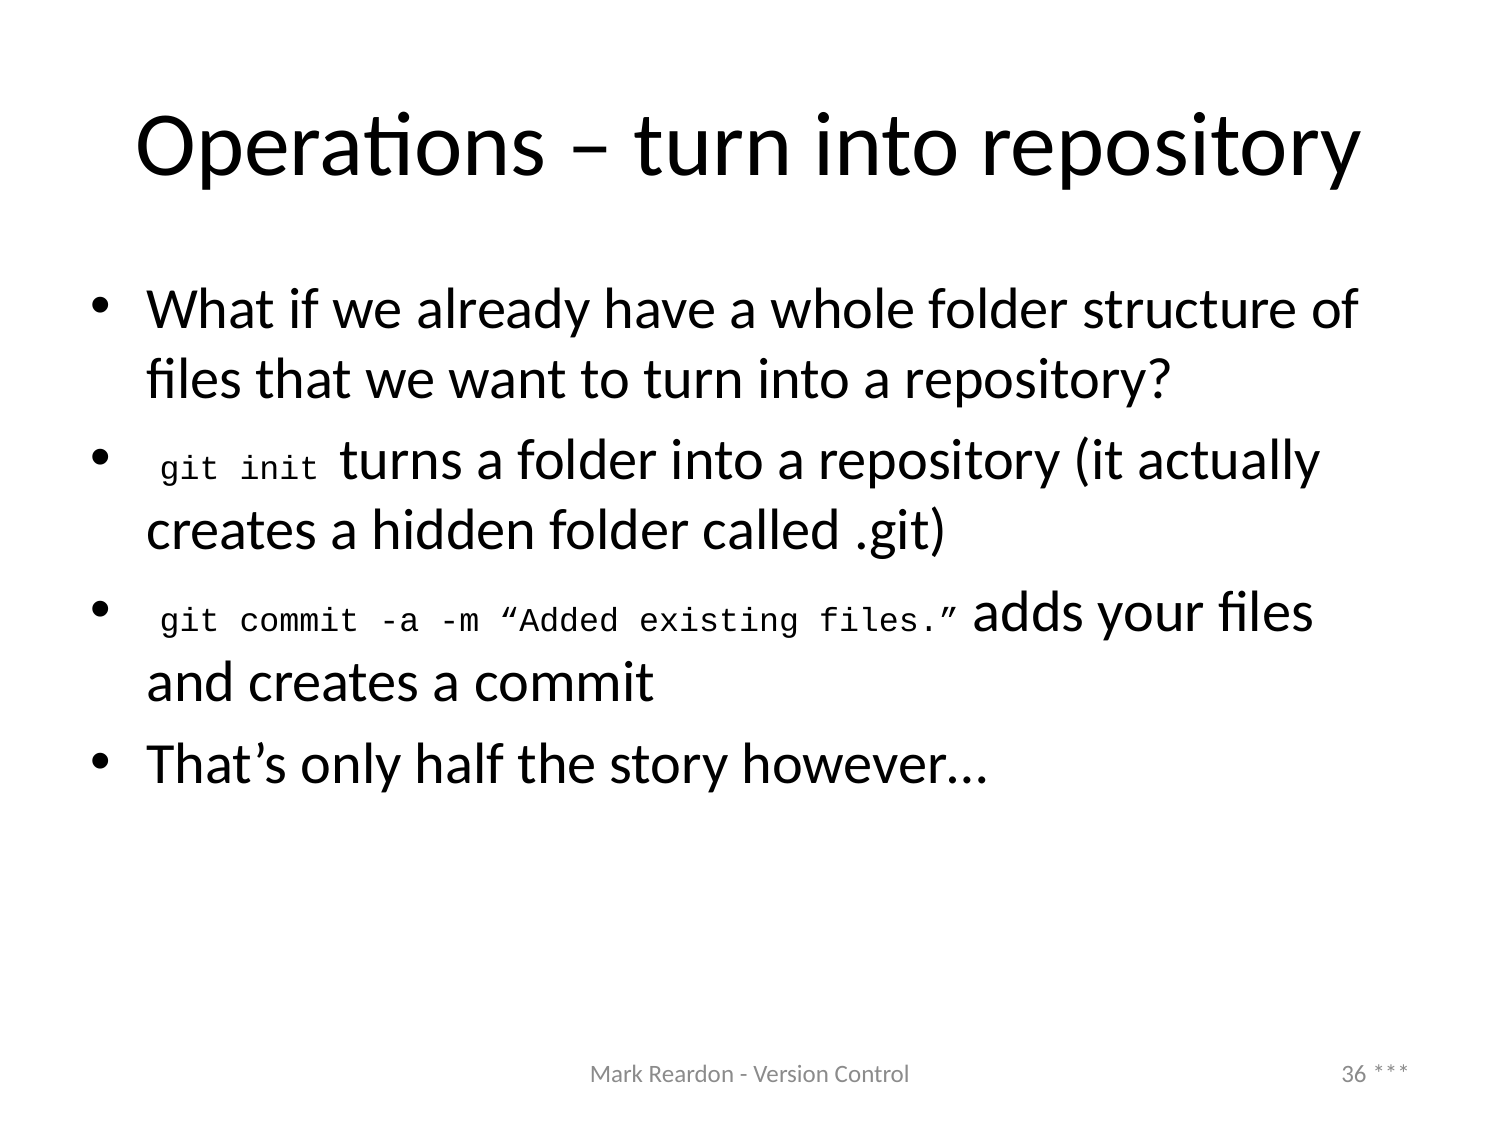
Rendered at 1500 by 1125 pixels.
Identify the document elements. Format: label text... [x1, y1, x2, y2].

footer Mark Reardon - Version Control [512, 1042, 988, 1103]
slide_number 36 *** [1074, 1042, 1425, 1103]
list What if we already have a whole folder structure of files that we want to turn into a repository? git init turns a folder into a repository (it actually creates a hidden folder called .git) git commit -a -m “Added existing files.” adds your files and creates a commit That’s only half the story however… [75, 262, 1425, 1005]
title Operations – turn into repository [75, 45, 1425, 233]
